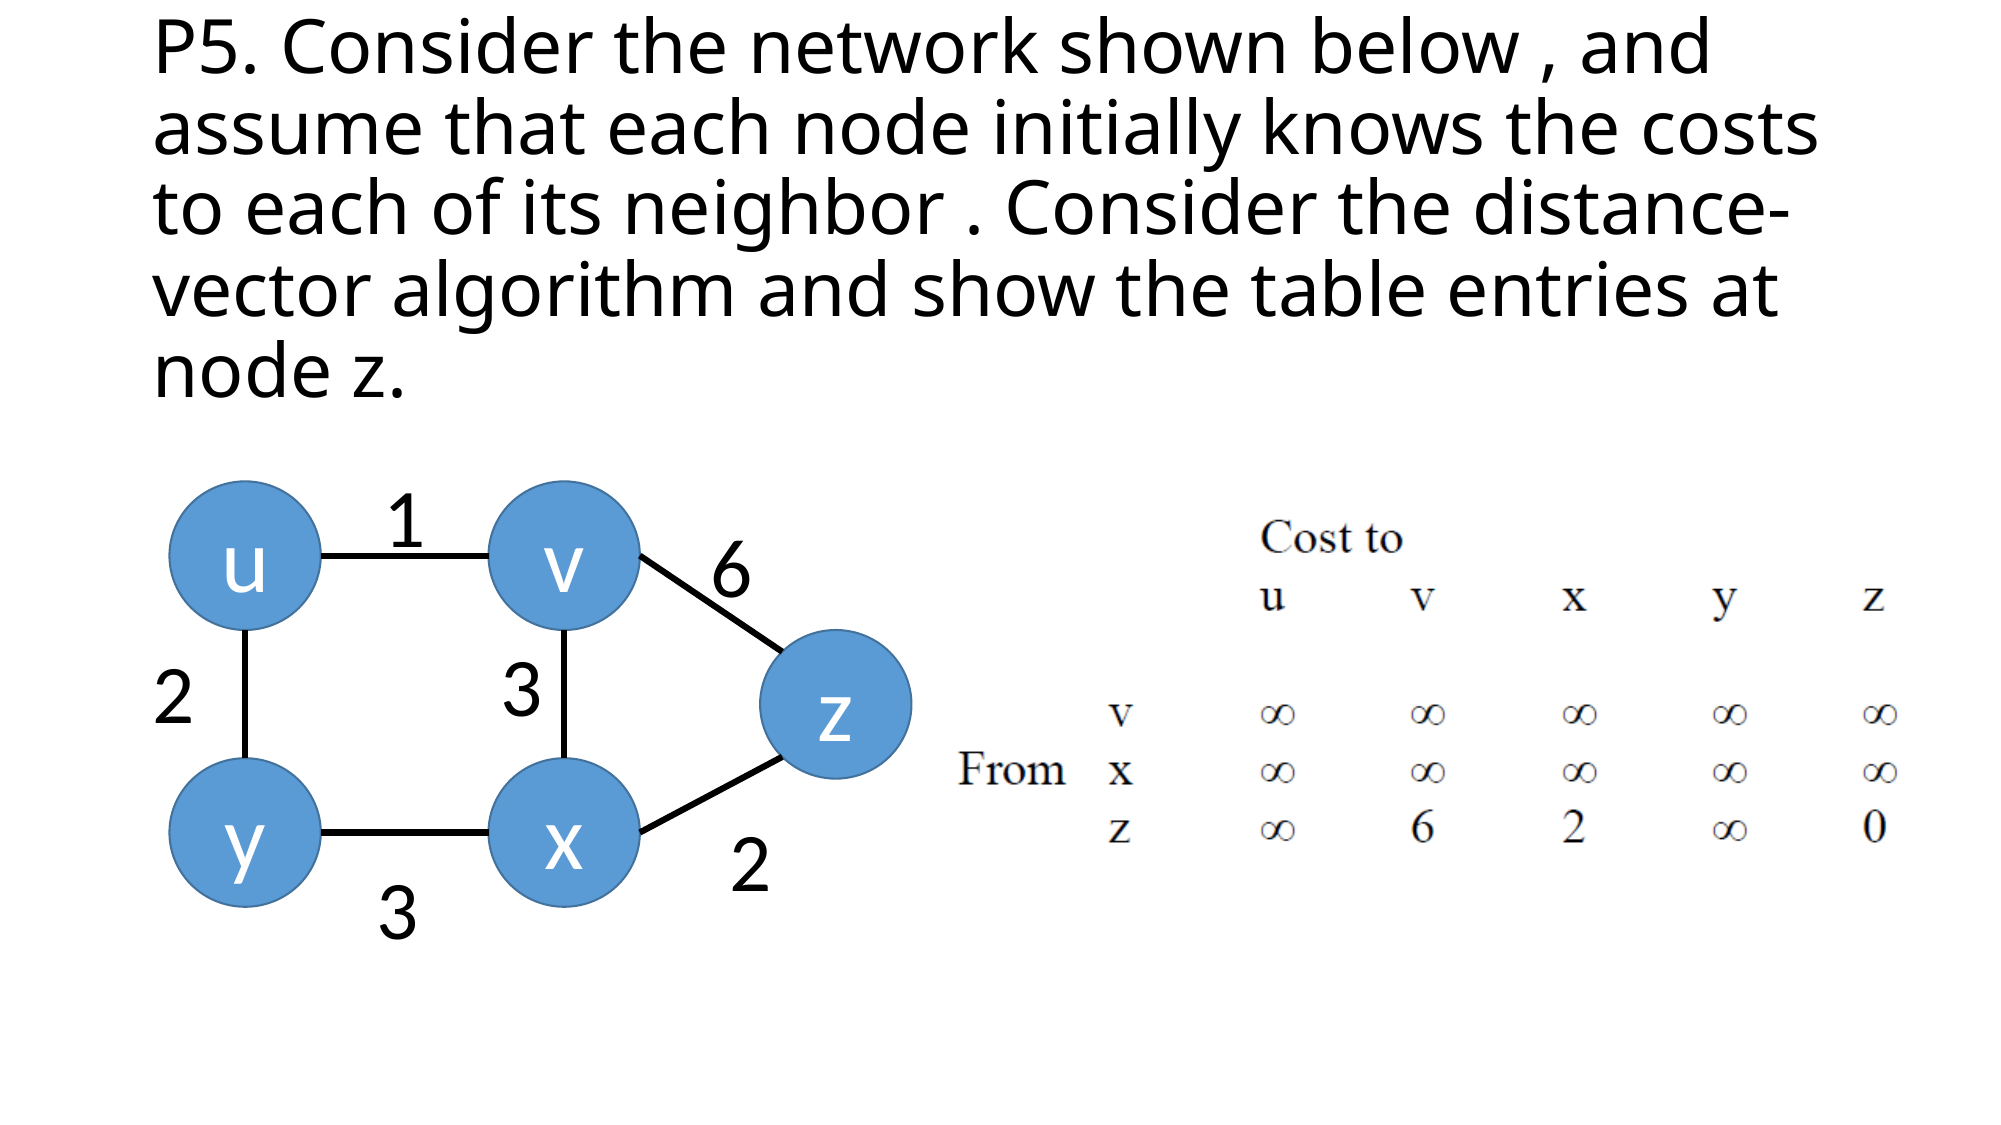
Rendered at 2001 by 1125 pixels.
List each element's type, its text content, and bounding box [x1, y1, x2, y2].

title P5. Consider the network shown below , and assume that each node initially knows the costs to each of its neighbor . Consider the distance-vector algorithm and show the table entries at node z. [137, 102, 1863, 320]
picture [927, 481, 1969, 957]
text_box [137, 457, 912, 965]
